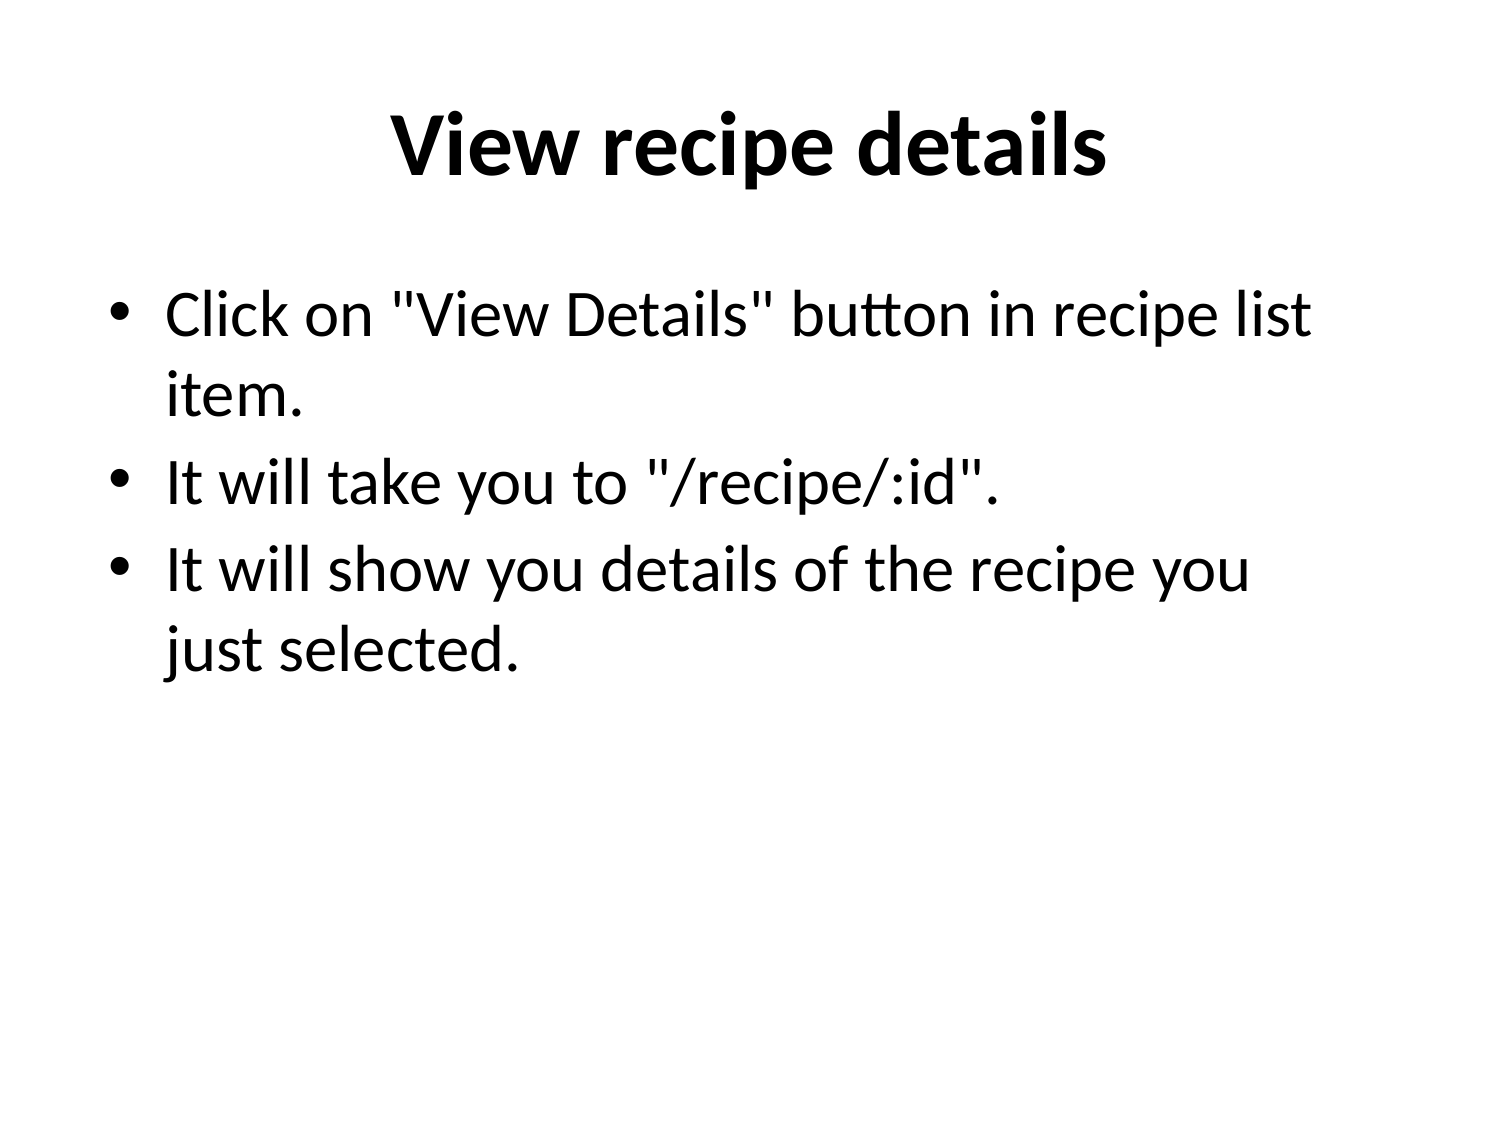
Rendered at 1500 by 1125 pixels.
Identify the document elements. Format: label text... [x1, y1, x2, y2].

title View recipe details [75, 45, 1425, 233]
list Click on "View Details" button in recipe list item. It will take you to "/recipe/:id". It will show you details of the recipe you just selected. [75, 262, 1425, 1005]
